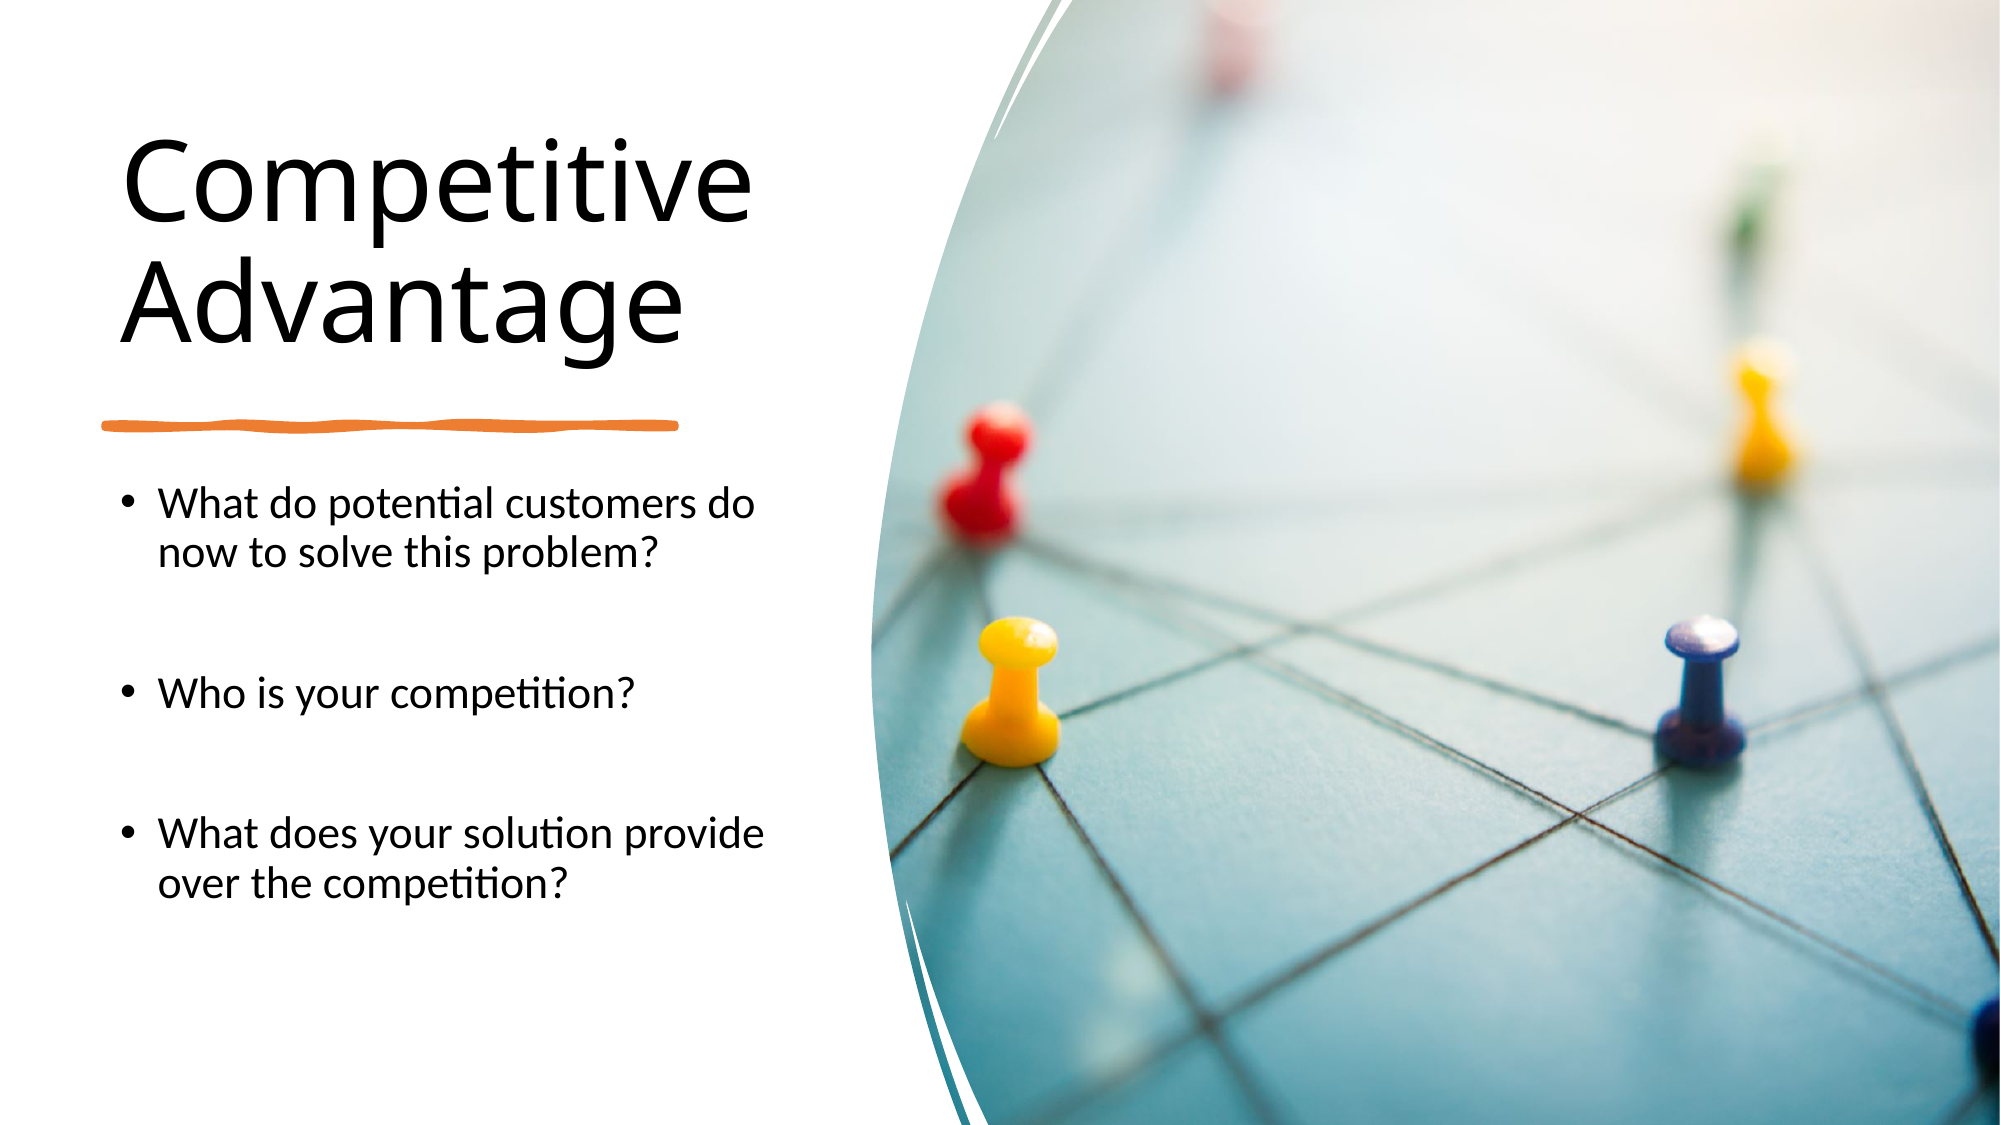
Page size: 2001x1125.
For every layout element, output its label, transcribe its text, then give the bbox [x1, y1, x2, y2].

picture [871, 0, 2000, 1125]
title Competitive Advantage [105, 53, 822, 375]
list What do potential customers do now to solve this problem? Who is your competition? What does your solution provide over the competition? [105, 471, 802, 1016]
text_box [103, 421, 676, 431]
text_box [0, 0, 871, 1125]
